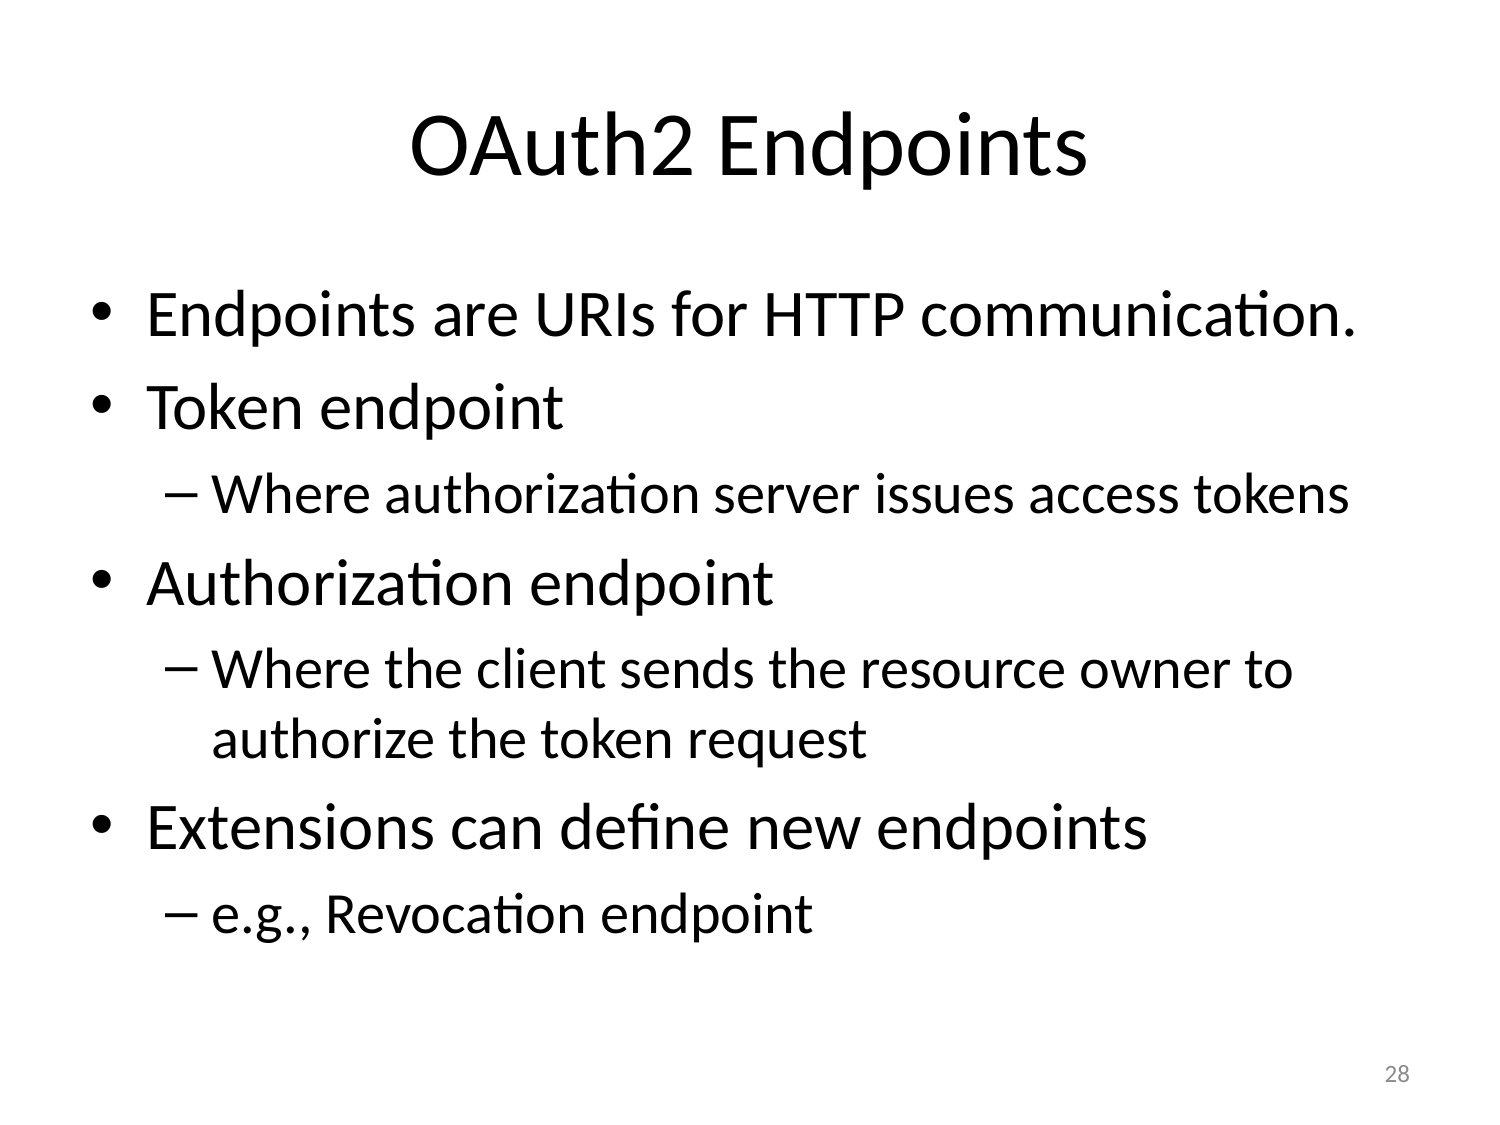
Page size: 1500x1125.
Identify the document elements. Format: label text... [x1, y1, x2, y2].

list Endpoints are URIs for HTTP communication. Token endpoint Where authorization server issues access tokens Authorization endpoint Where the client sends the resource owner to authorize the token request Extensions can define new endpoints e.g., Revocation endpoint [75, 262, 1425, 1005]
title OAuth2 Endpoints [75, 45, 1425, 233]
slide_number 28 [1074, 1042, 1425, 1103]
